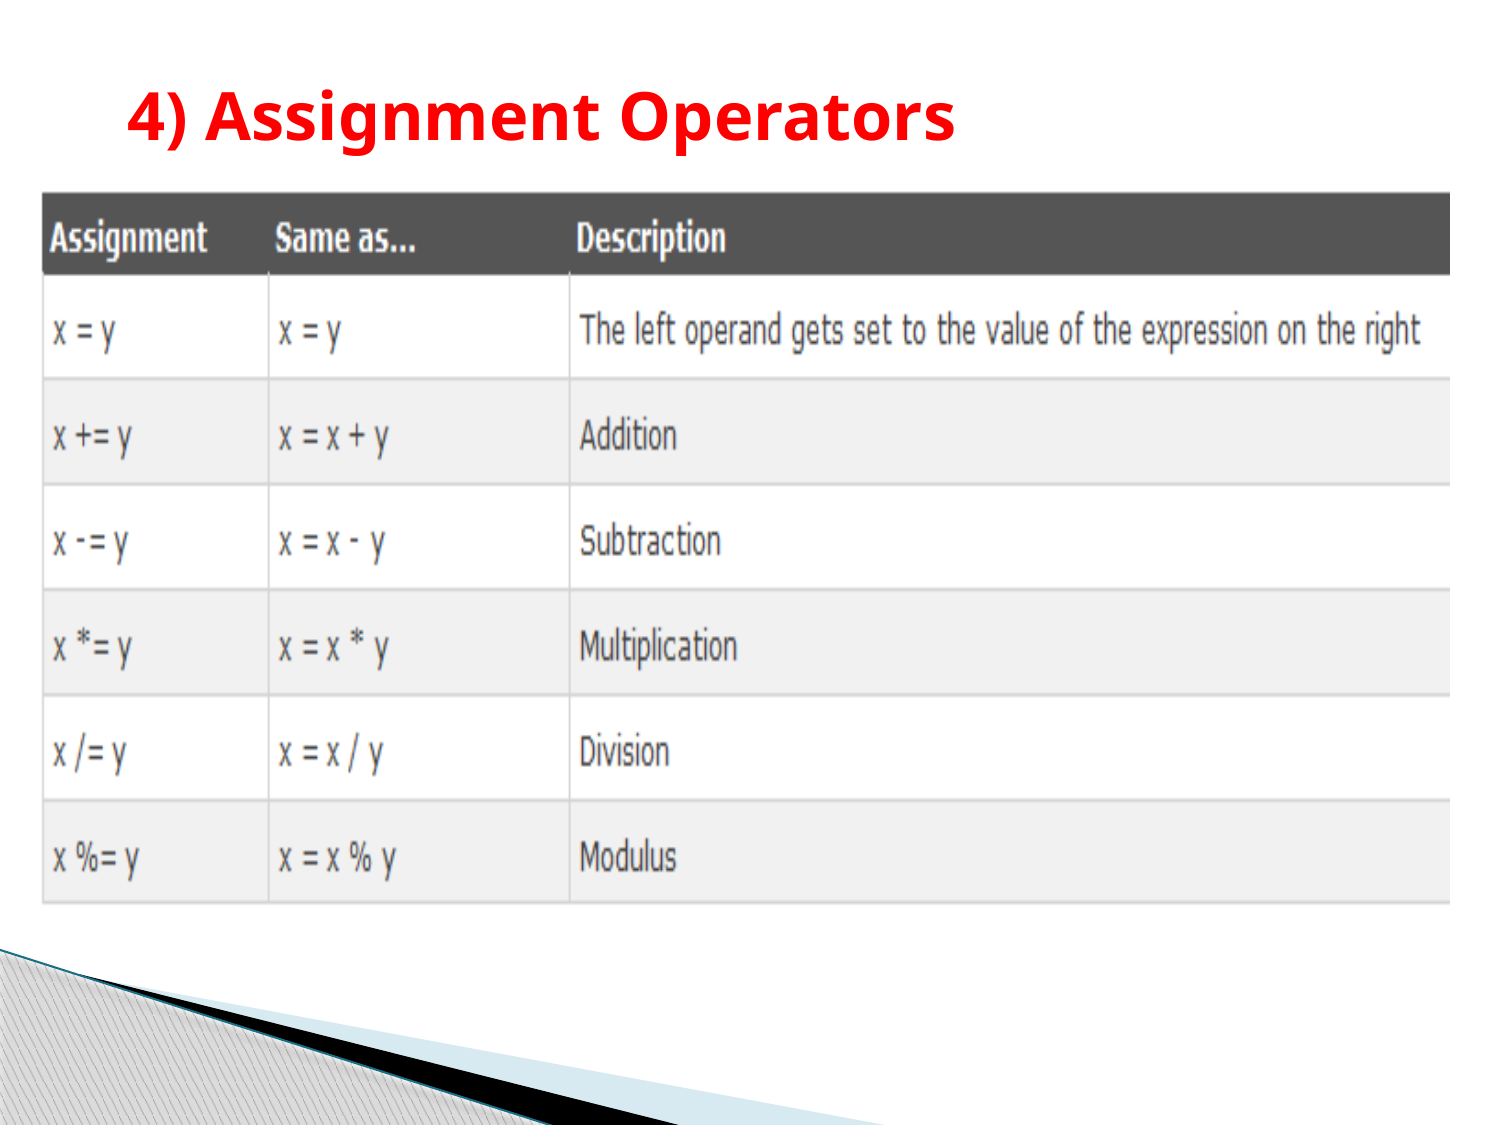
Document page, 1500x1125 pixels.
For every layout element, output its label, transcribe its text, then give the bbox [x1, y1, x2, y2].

picture [37, 174, 1451, 926]
title 4) Assignment Operators [112, 62, 1388, 174]
